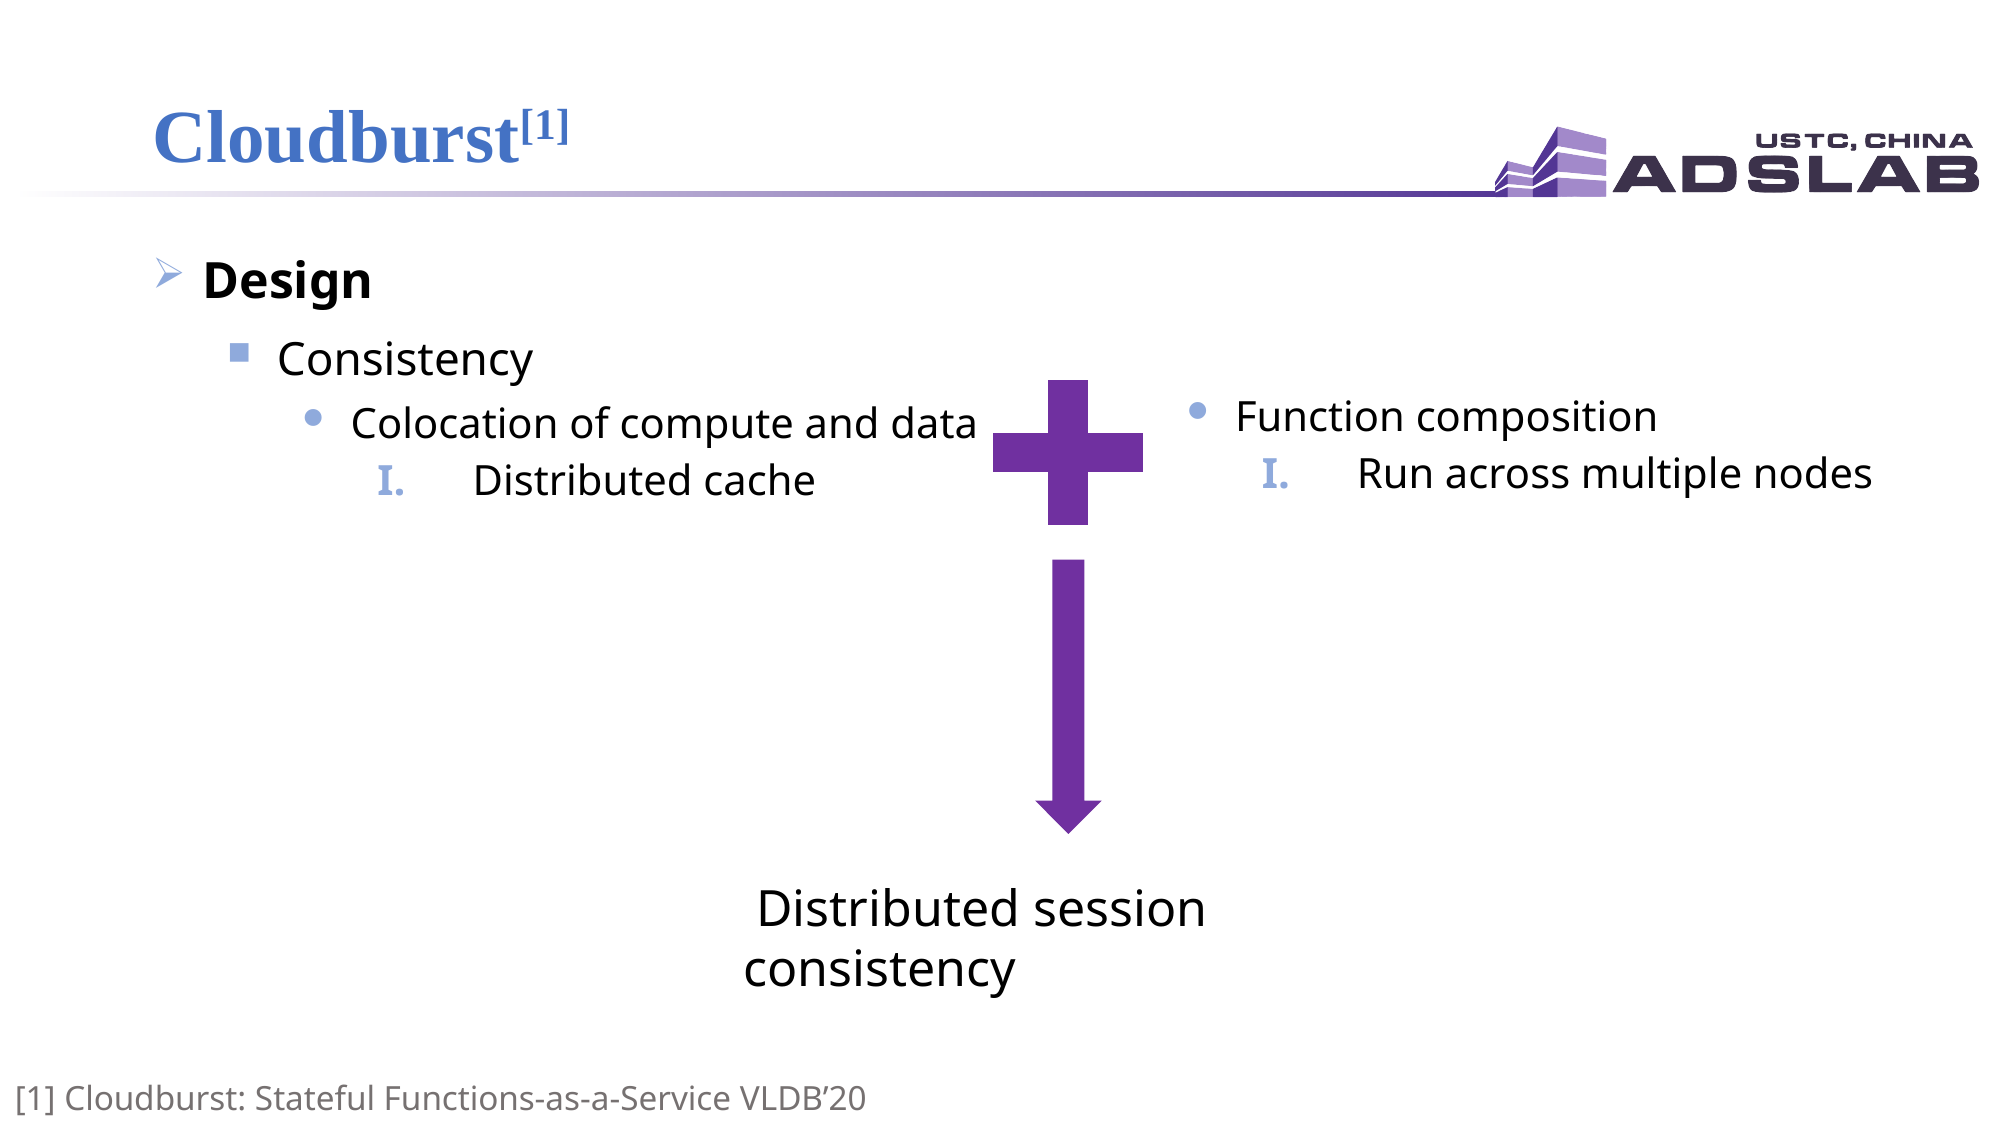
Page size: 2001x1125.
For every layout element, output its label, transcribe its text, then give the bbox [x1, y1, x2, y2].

list Design Consistency Colocation of compute and data Distributed cache [137, 228, 1863, 1016]
text_box Function composition Run across multiple nodes [1021, 244, 1975, 1031]
text_box [1] Cloudburst: Stateful Functions-as-a-Service VLDB’20 [0, 1069, 1923, 1125]
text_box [995, 382, 1142, 523]
title Cloudburst[1] [137, 59, 1863, 187]
picture [1488, 124, 1985, 198]
text_box [1038, 560, 1099, 833]
text_box Distributed session consistency [728, 869, 1449, 1005]
